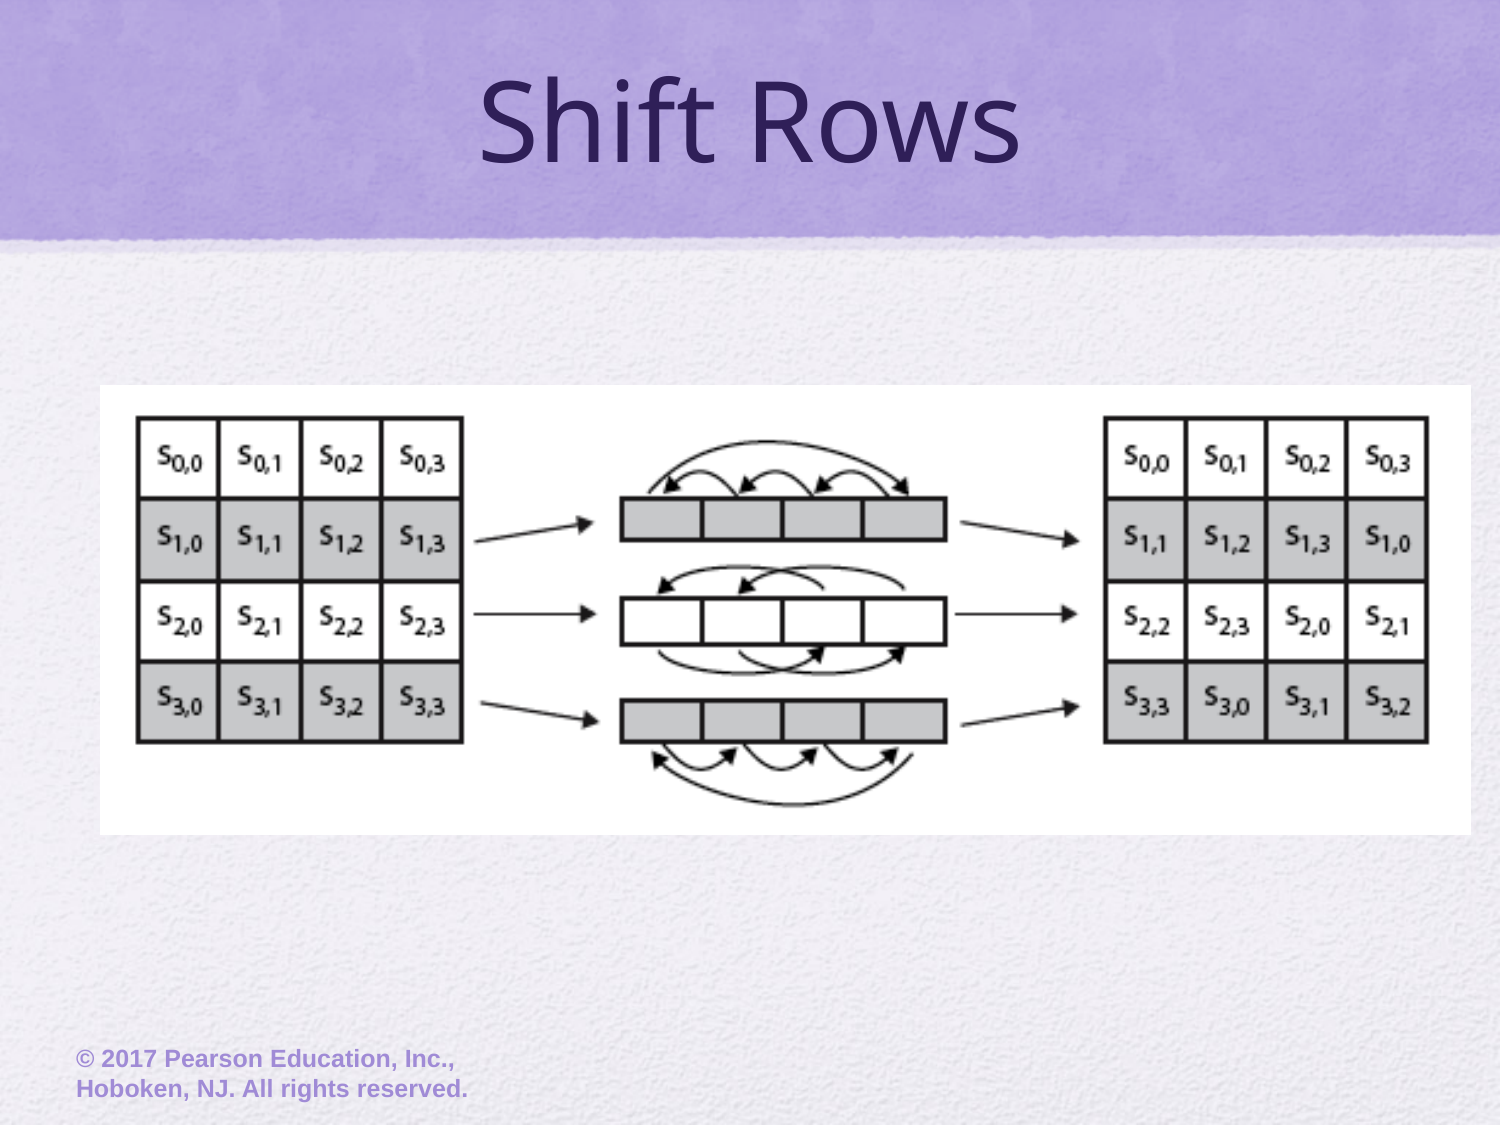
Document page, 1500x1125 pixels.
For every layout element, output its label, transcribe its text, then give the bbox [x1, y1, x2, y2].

footer © 2017 Pearson Education, Inc., Hoboken, NJ. All rights reserved. [60, 1042, 536, 1103]
title Shift Rows [129, 6, 1373, 239]
picture [0, 225, 1500, 1125]
